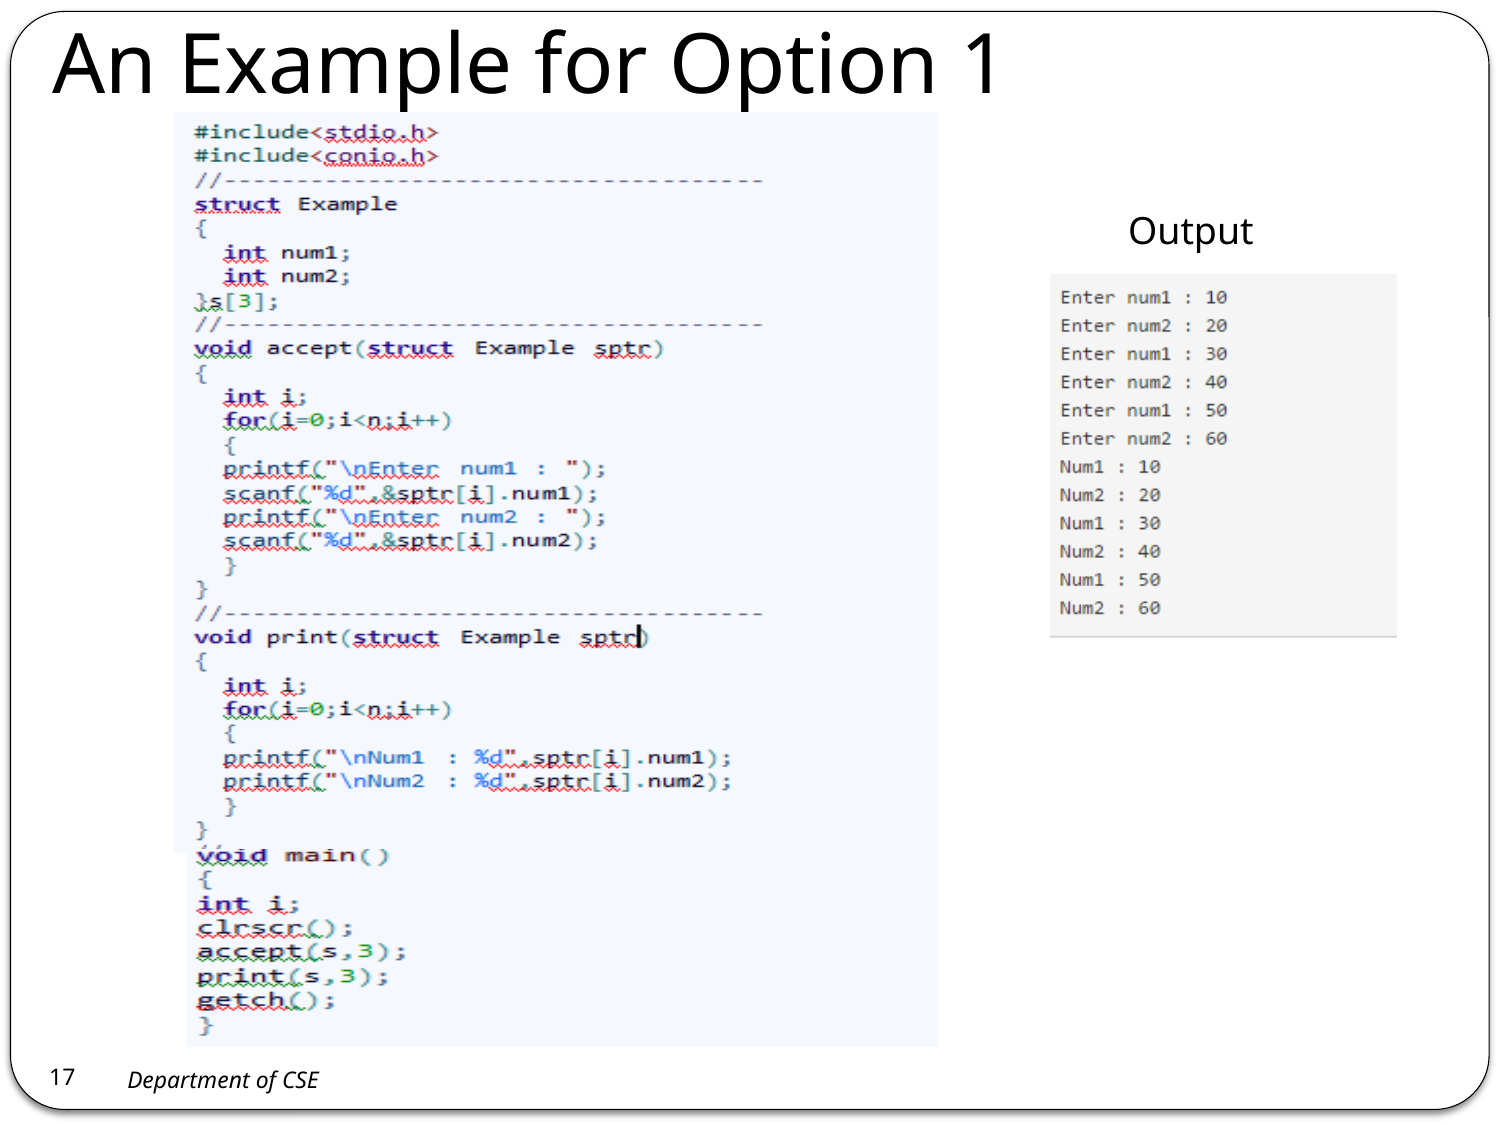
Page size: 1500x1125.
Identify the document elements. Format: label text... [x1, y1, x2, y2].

picture [1049, 274, 1398, 641]
slide_number 17 [24, 1050, 100, 1107]
picture [174, 112, 938, 1048]
text_box Output [1113, 199, 1269, 260]
title An Example for Option 1 [37, 0, 1463, 125]
footer Department of CSE [112, 1062, 763, 1100]
